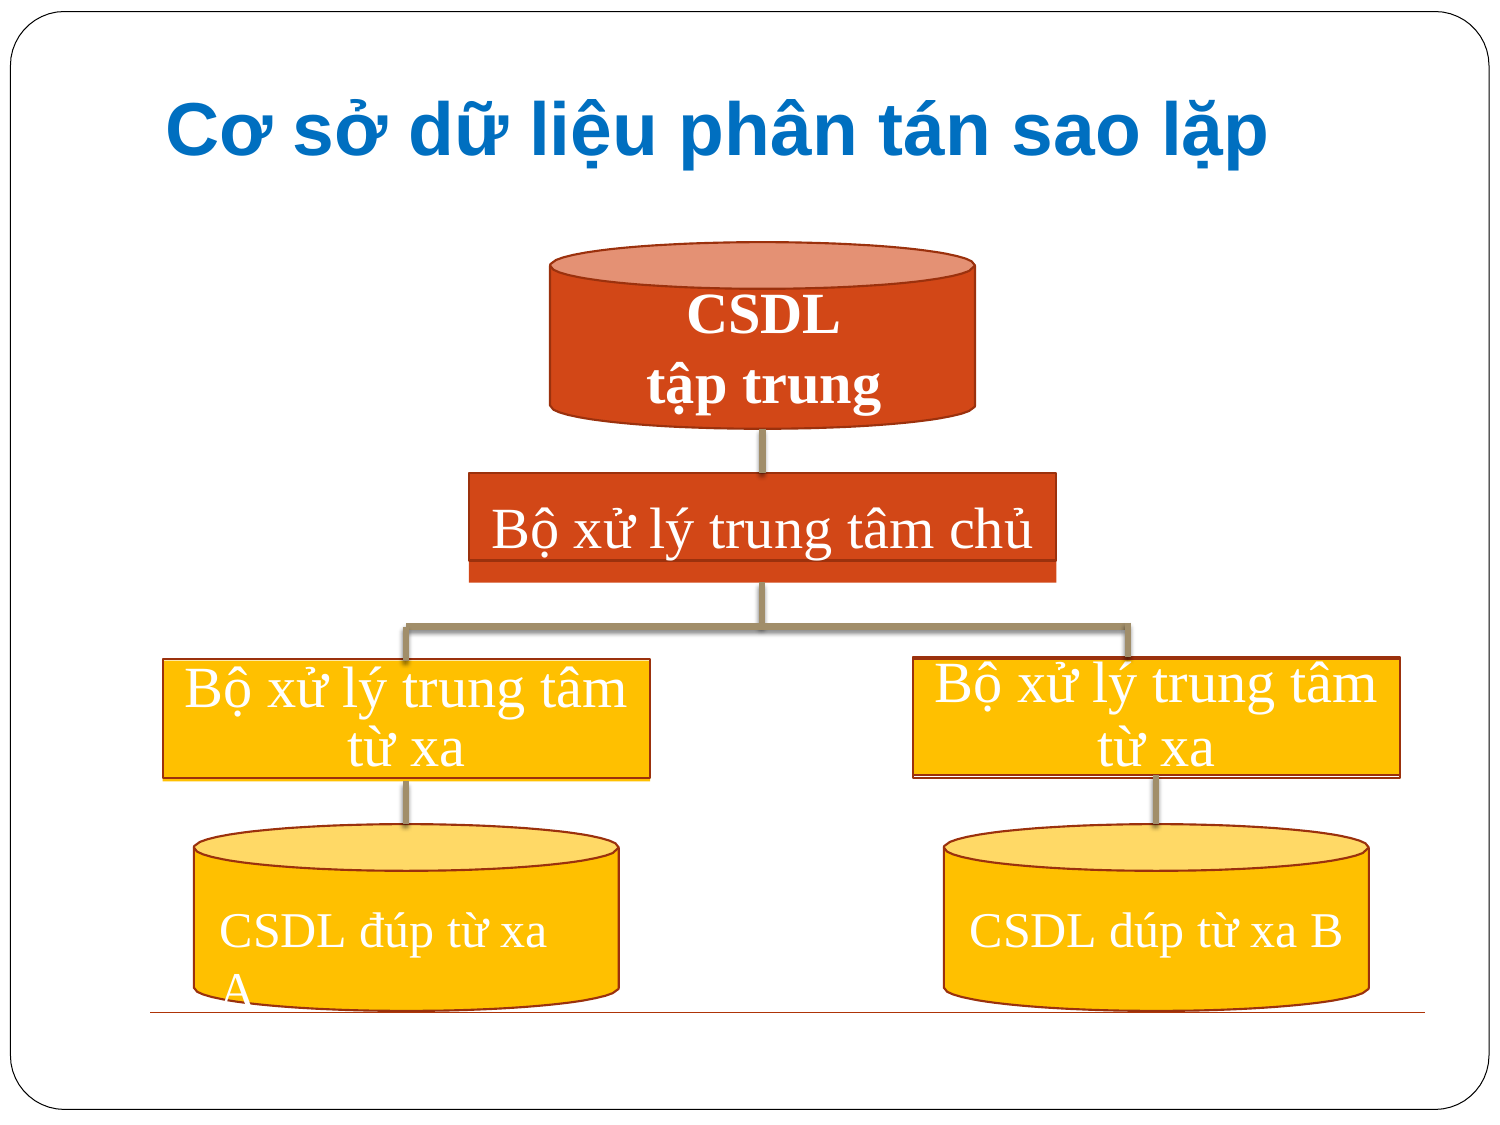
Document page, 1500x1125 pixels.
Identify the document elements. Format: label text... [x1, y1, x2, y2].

title Cơ sở dữ liệu phân tán sao lặp [162, 78, 1275, 269]
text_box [192, 822, 621, 1013]
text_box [396, 426, 1167, 839]
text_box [548, 240, 977, 424]
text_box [942, 822, 1371, 1013]
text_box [1171, 655, 1402, 777]
text_box Bộ xử lý trung tâm từ xa [162, 658, 391, 779]
slide_number [1288, 1037, 1406, 1125]
